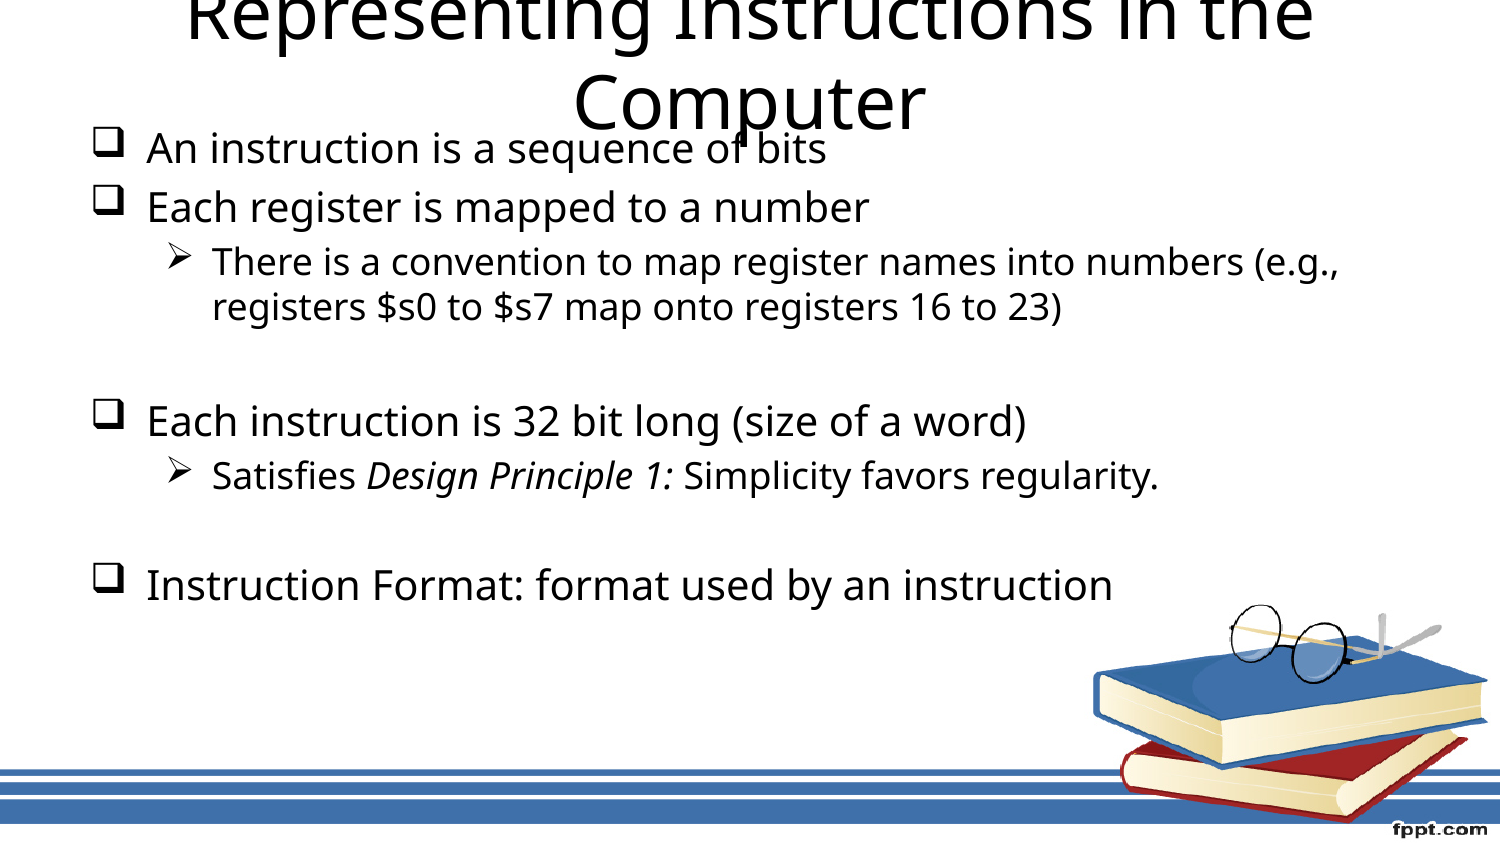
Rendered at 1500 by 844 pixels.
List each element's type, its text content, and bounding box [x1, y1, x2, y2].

list An instruction is a sequence of bits Each register is mapped to a number There is a convention to map register names into numbers (e.g., registers $s0 to $s7 map onto registers 16 to 23) Each instruction is 32 bit long (size of a word) Satisfies Design Principle 1: Simplicity favors regularity. Instruction Format: format used by an instruction [75, 114, 1425, 754]
title Representing Instructions in the Computer [75, 8, 1425, 102]
picture [0, 0, 1500, 844]
